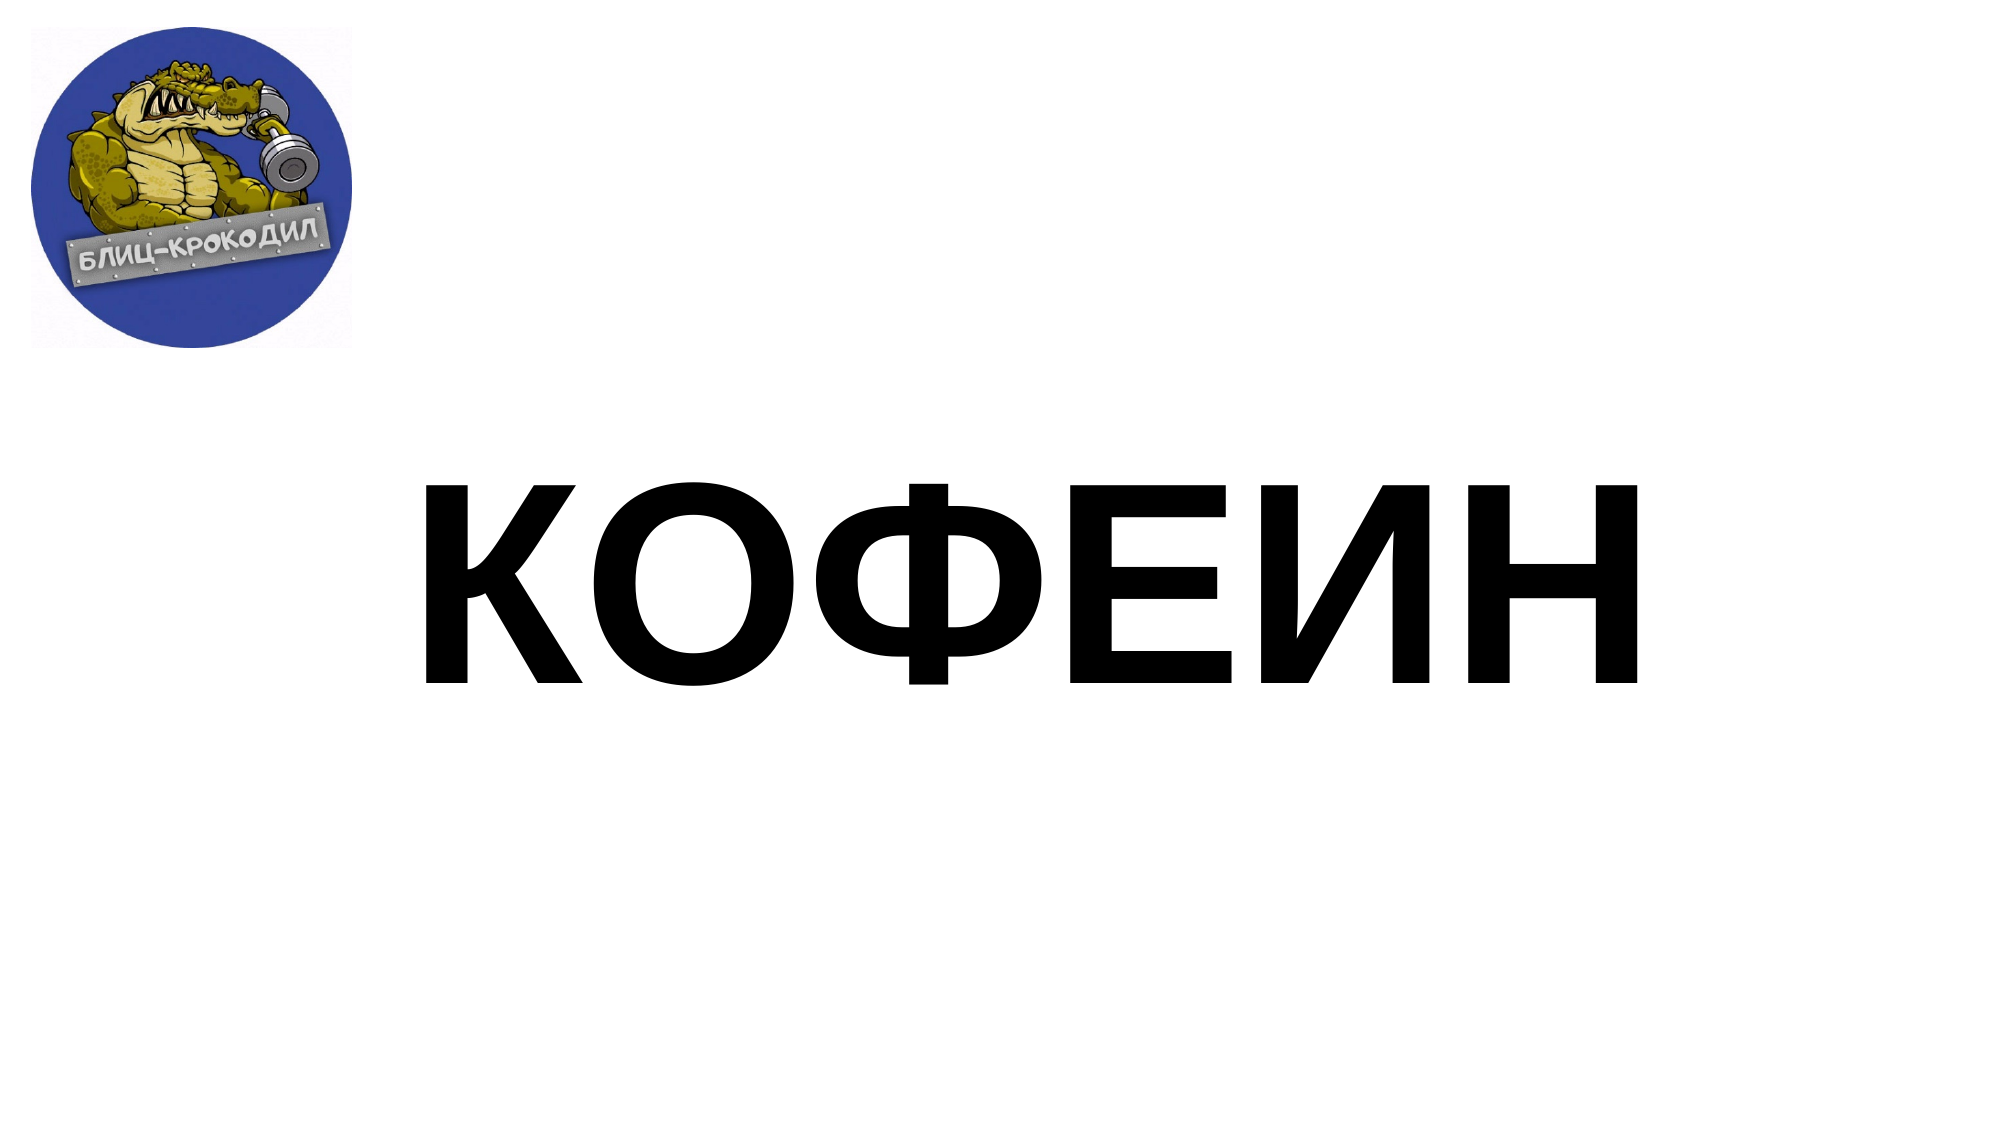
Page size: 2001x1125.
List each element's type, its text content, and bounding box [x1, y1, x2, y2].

picture [31, 27, 352, 348]
title КОФЕИН [282, 361, 1783, 754]
